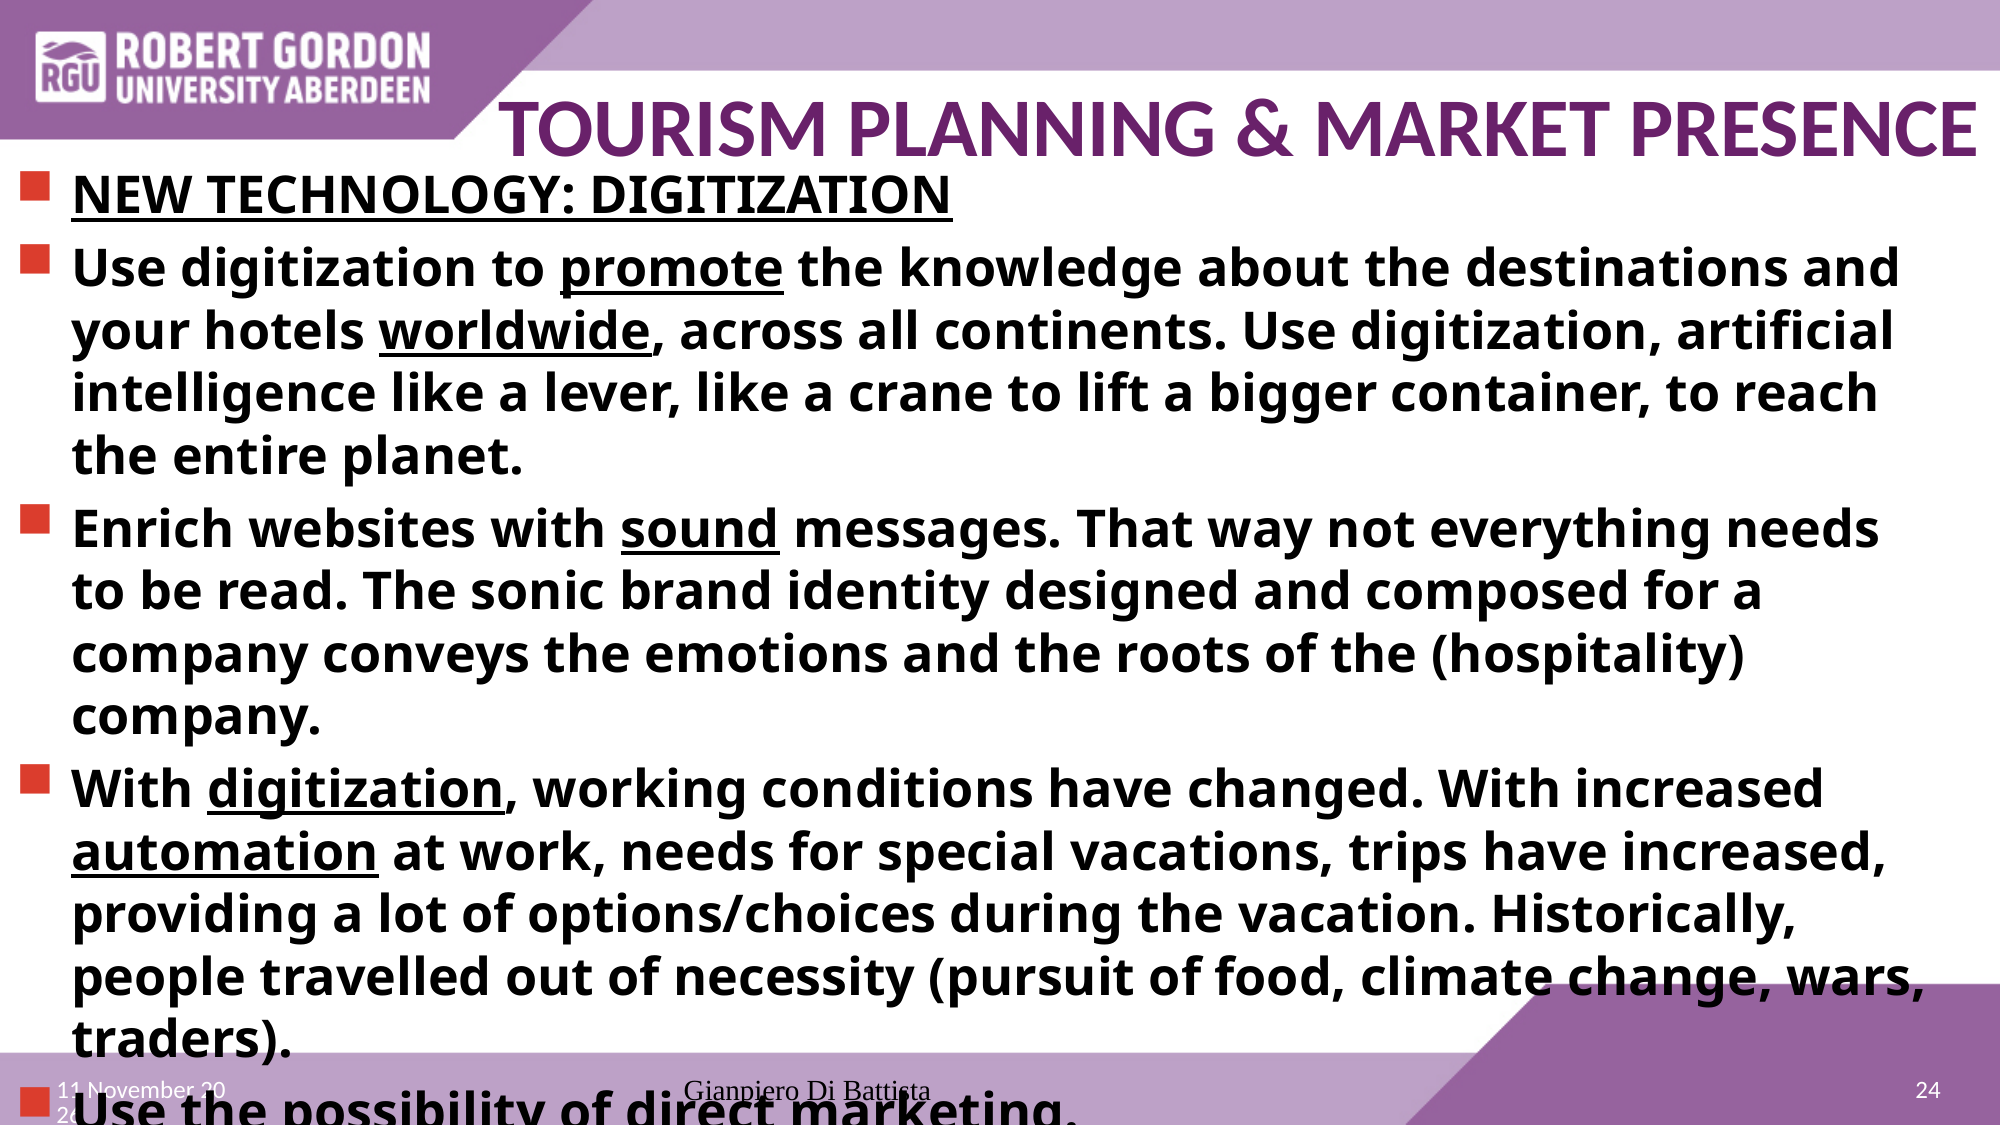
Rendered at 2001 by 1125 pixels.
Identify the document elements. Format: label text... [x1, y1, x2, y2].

footer Gianpiero Di Battista [284, 1058, 1330, 1119]
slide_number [41, 1058, 250, 1119]
picture [0, 0, 2000, 154]
title TOURISM PLANNING & MARKET PRESENCE [484, 77, 2000, 232]
slide_number 24 [1412, 1058, 1956, 1119]
picture [0, 232, 2000, 1125]
text_box NEW TECHNOLOGY: DIGITIZATION Use digitization to promote the knowledge about the destinations and your hotels worldwide, across all continents. Use digitization, artificial intelligence like a lever, like a crane to lift a bigger container, to reach the entire planet. Enrich websites with sound messages. That way not everything needs to be read. The sonic brand identity designed and composed for a company conveys the emotions and the roots of the (hospitality) company. With digitization, working conditions have changed. With increased automation at work, needs for special vacations, trips have increased, providing a lot of options/choices during the vacation. Historically, people travelled out of necessity (pursuit of food, climate change, wars, traders). Use the possibility of direct marketing. [0, 154, 1956, 897]
